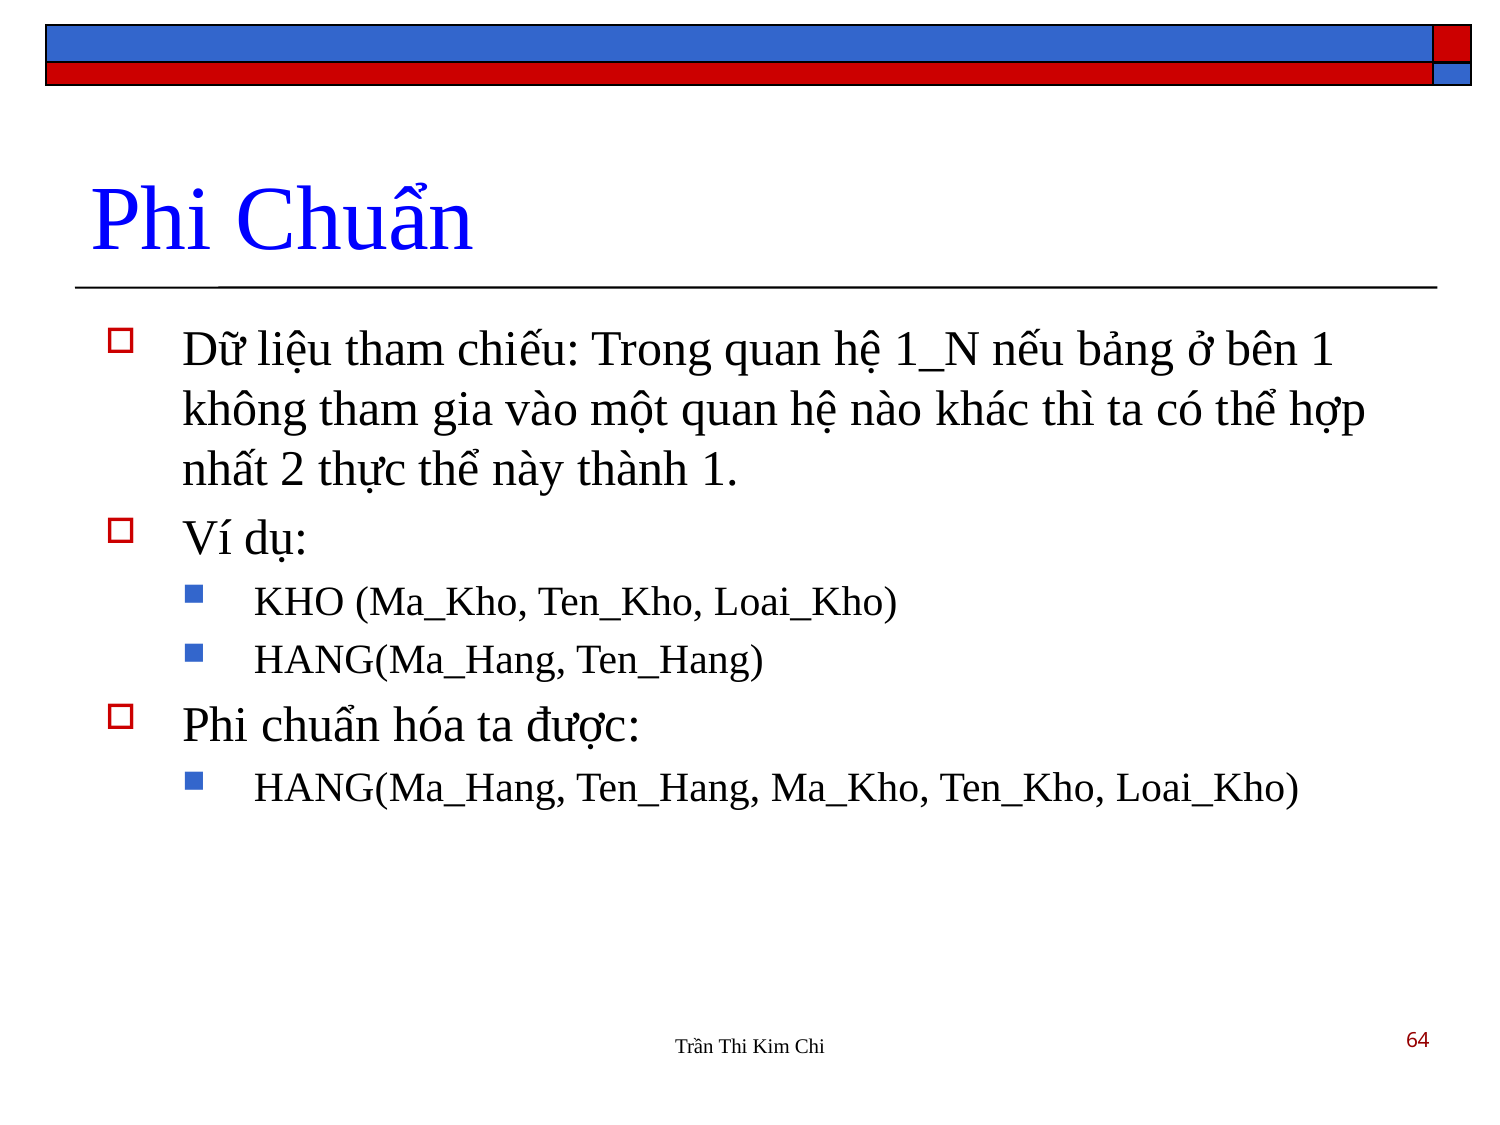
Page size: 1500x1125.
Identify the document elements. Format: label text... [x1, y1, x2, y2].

list Dữ liệu tham chiếu: Trong quan hệ 1_N nếu bảng ở bên 1 không tham gia vào một quan hệ nào khác thì ta có thể hợp nhất 2 thực thể này thành 1. Ví dụ: KHO (Ma_Kho, Ten_Kho, Loai_Kho) HANG(Ma_Hang, Ten_Hang) Phi chuẩn hóa ta được: HANG(Ma_Hang, Ten_Hang, Ma_Kho, Ten_Kho, Loai_Kho) [75, 299, 1418, 953]
title Phi Chuẩn [75, 87, 1425, 275]
slide_number 64 [1369, 1002, 1445, 1063]
footer Trần Thi Kim Chi [512, 1025, 988, 1100]
